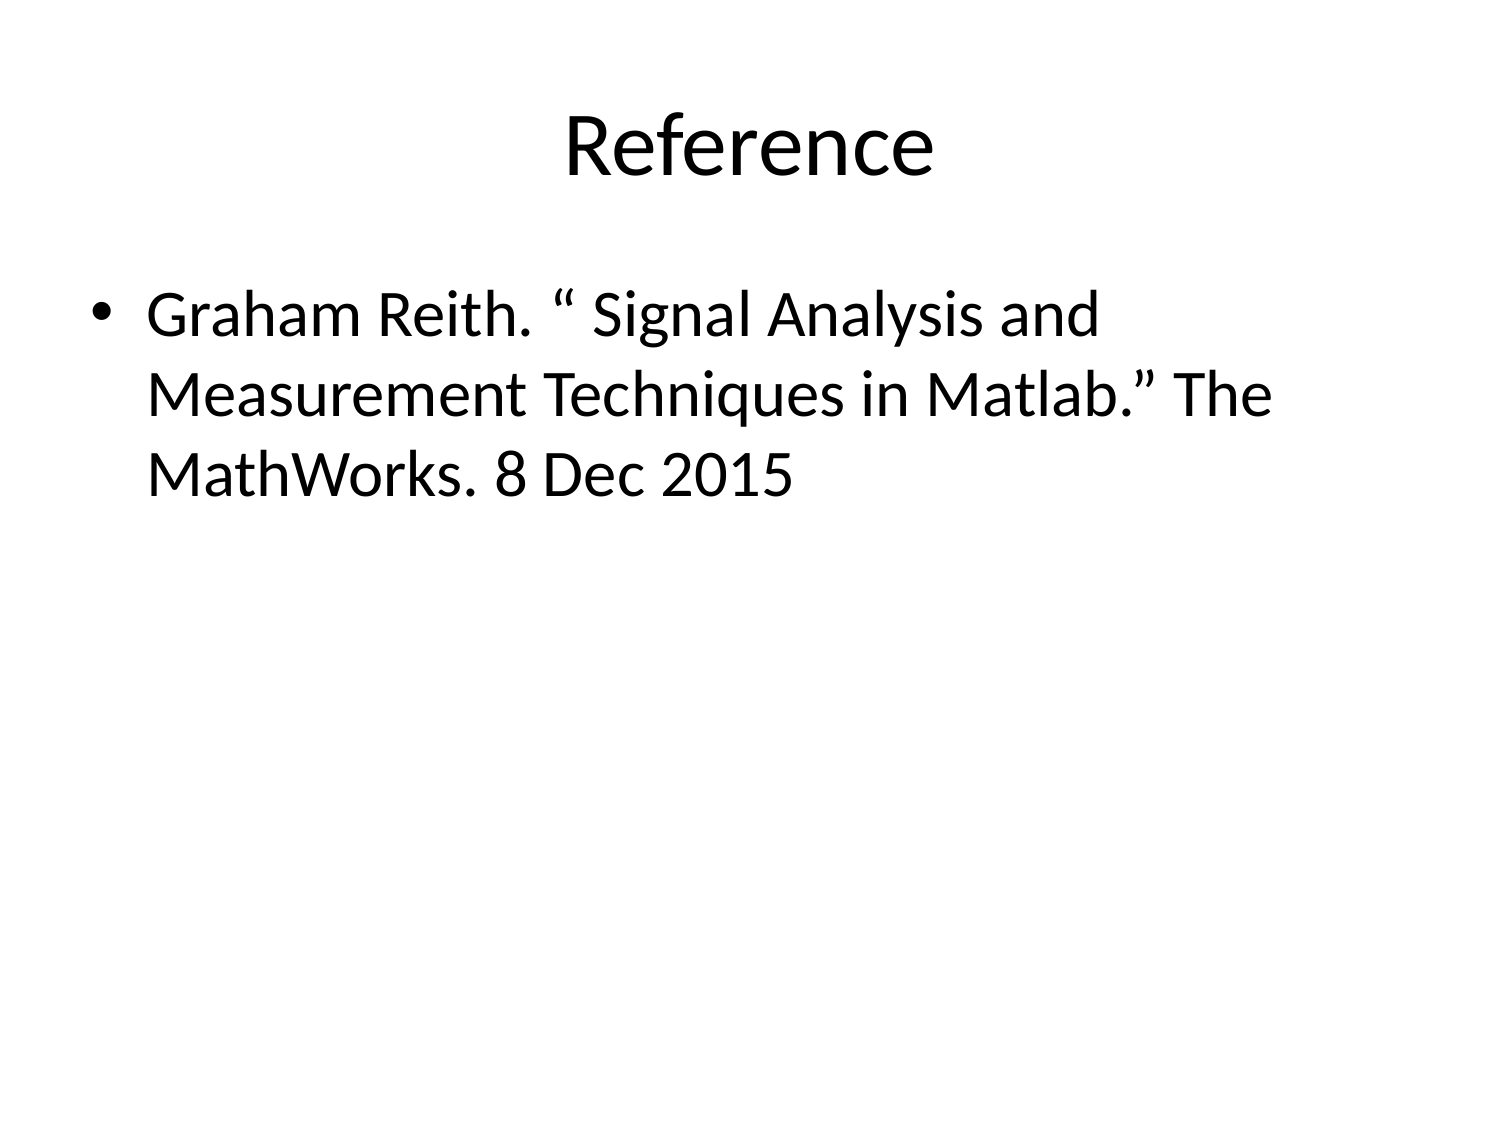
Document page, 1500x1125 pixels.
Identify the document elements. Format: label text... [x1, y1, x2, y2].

list Graham Reith. “ Signal Analysis and Measurement Techniques in Matlab.” The MathWorks. 8 Dec 2015 [75, 262, 1425, 1005]
title Reference [75, 45, 1425, 233]
